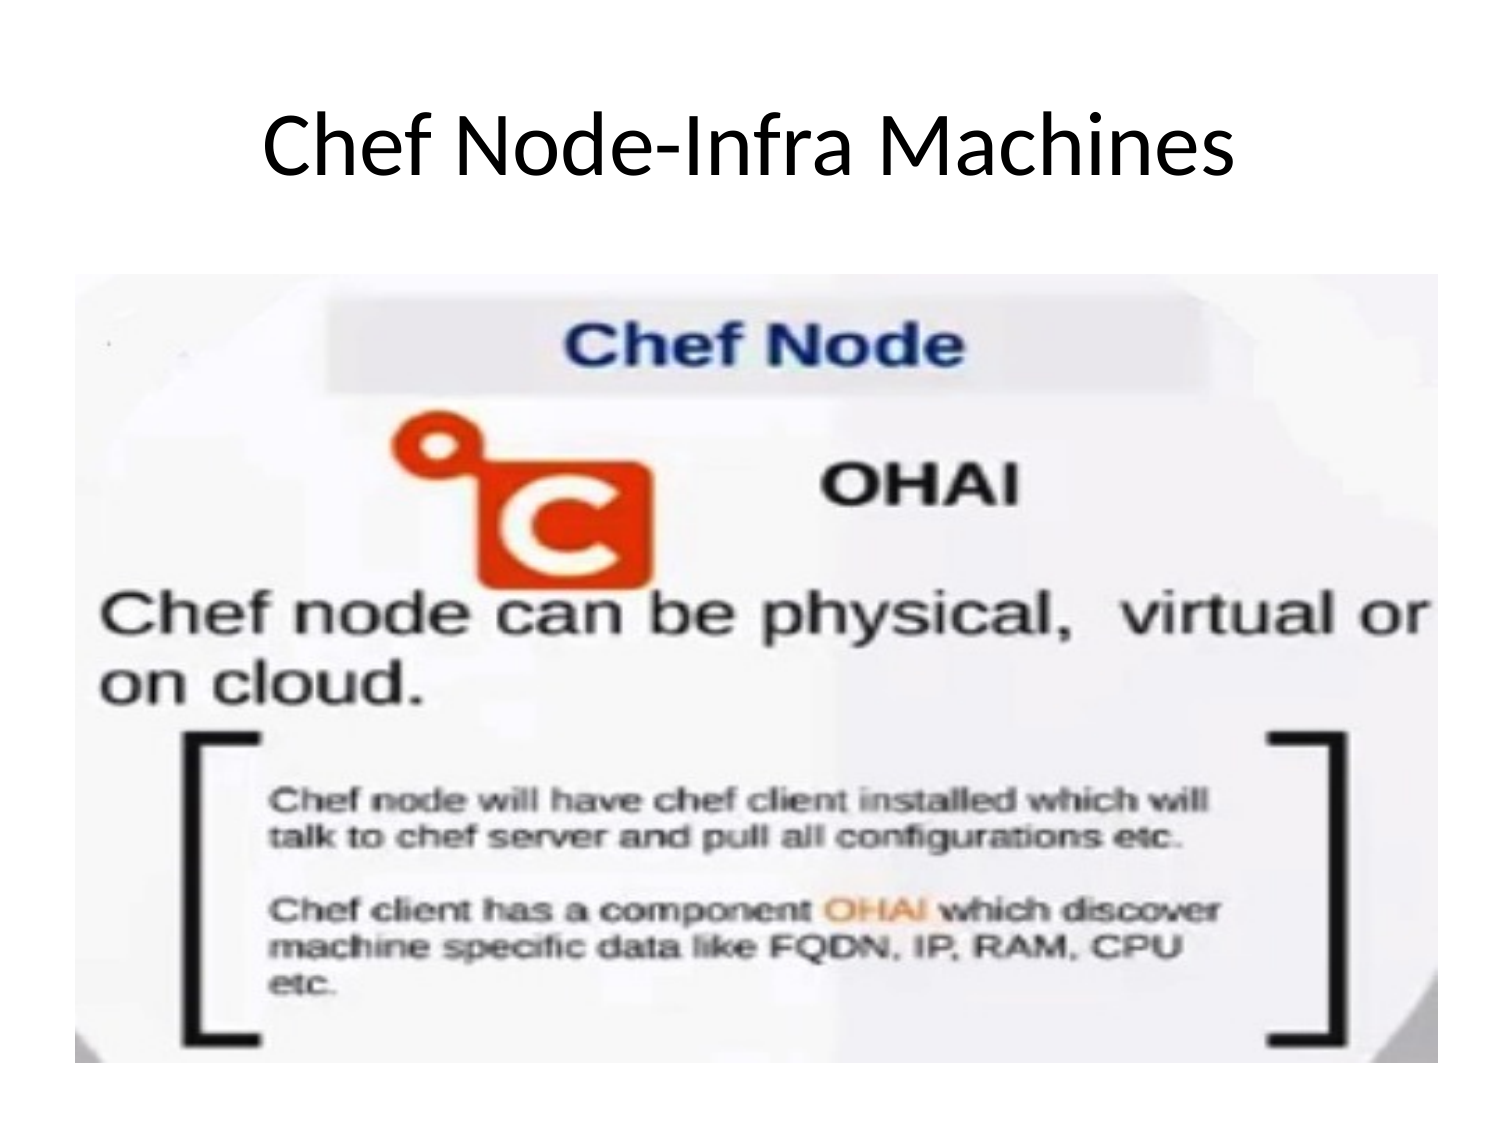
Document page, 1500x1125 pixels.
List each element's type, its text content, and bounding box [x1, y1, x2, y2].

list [74, 274, 1438, 1063]
title Chef Node-Infra Machines [75, 45, 1425, 233]
